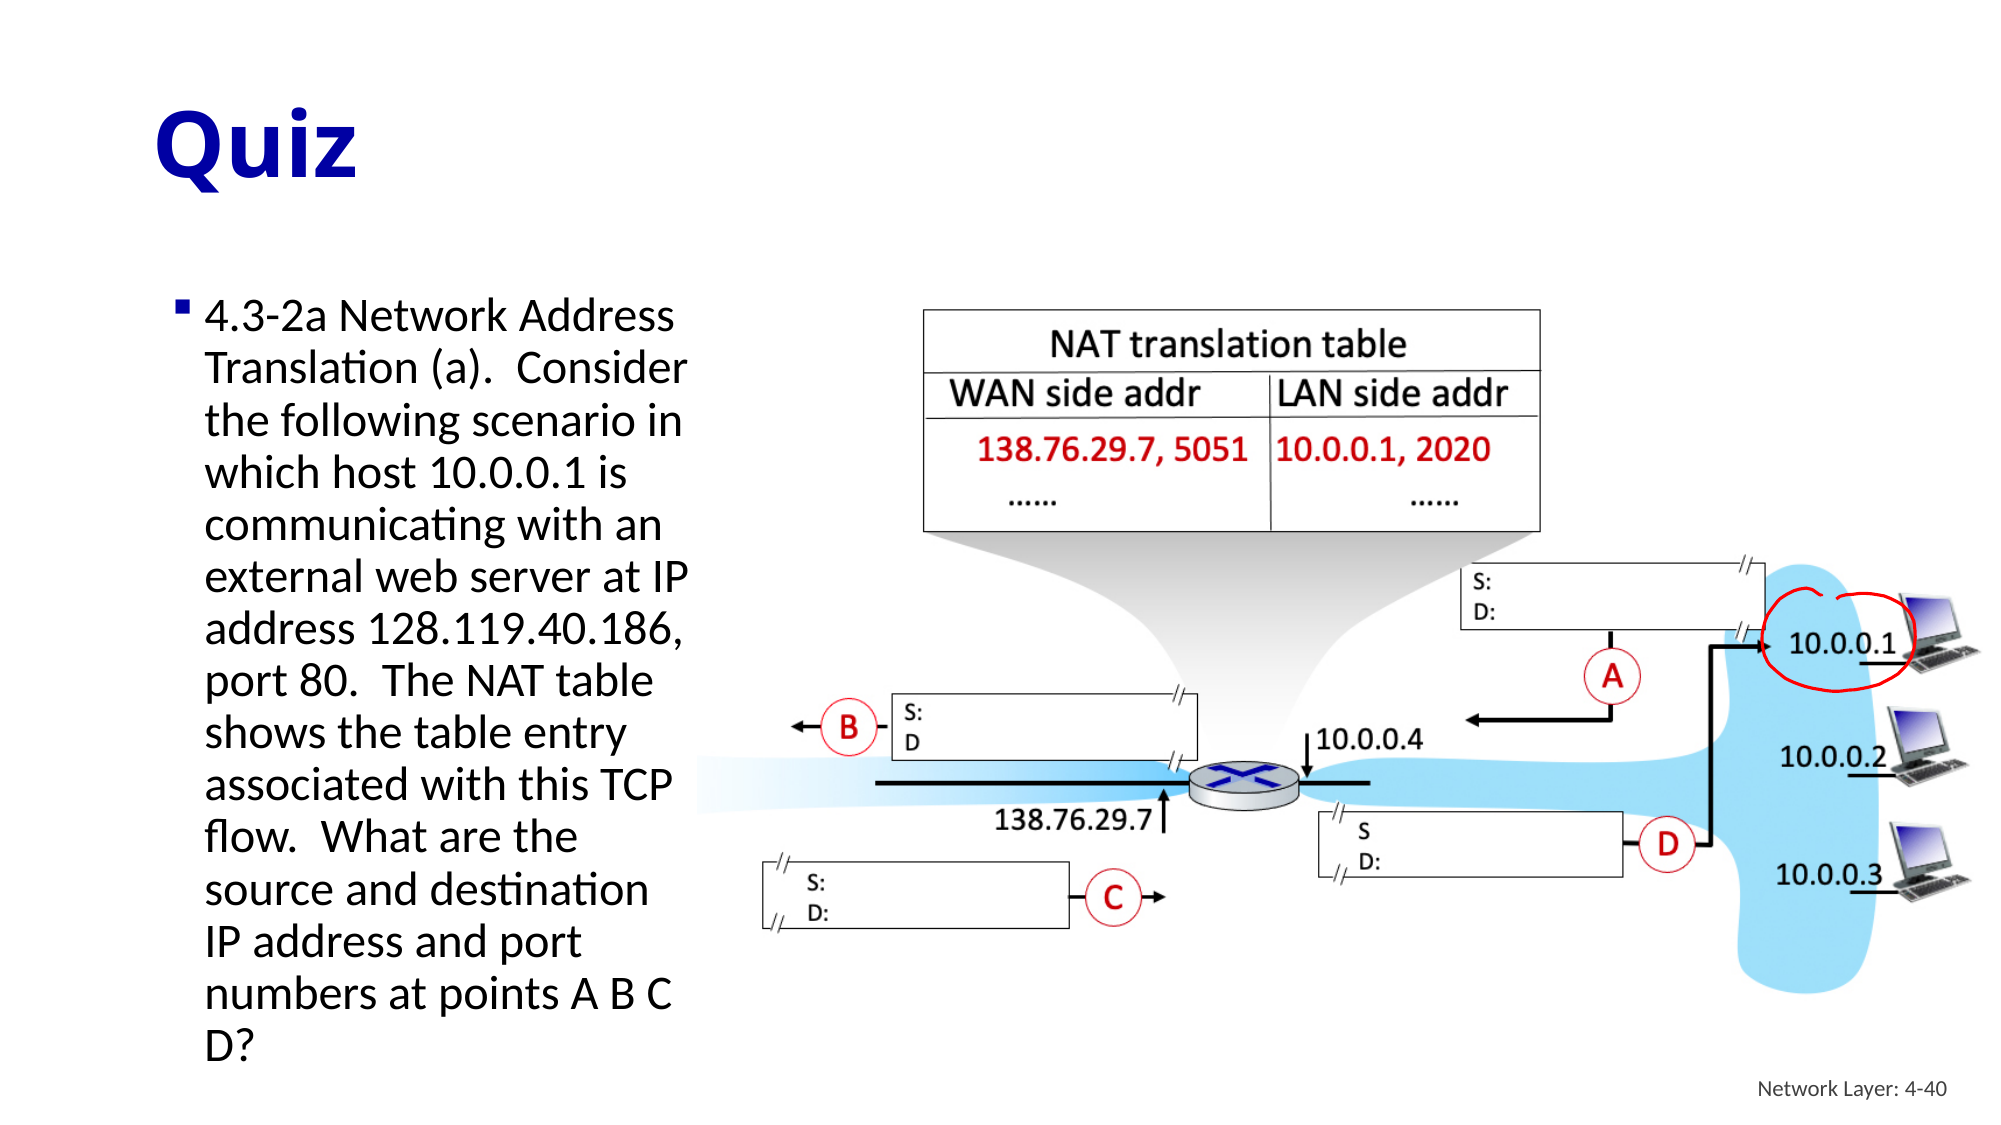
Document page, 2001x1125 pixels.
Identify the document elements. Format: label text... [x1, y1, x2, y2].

picture [696, 265, 2000, 1012]
list 4.3-2a Network Address Translation (a). Consider the following scenario in which host 10.0.0.1 is communicating with an external web server at IP address 128.119.40.186, port 80. The NAT table shows the table entry associated with this TCP flow. What are the source and destination IP address and port numbers at points A B C D? [137, 282, 712, 1117]
slide_number Network Layer: 4-40 [1512, 1056, 1963, 1117]
title Quiz [137, 74, 1863, 221]
